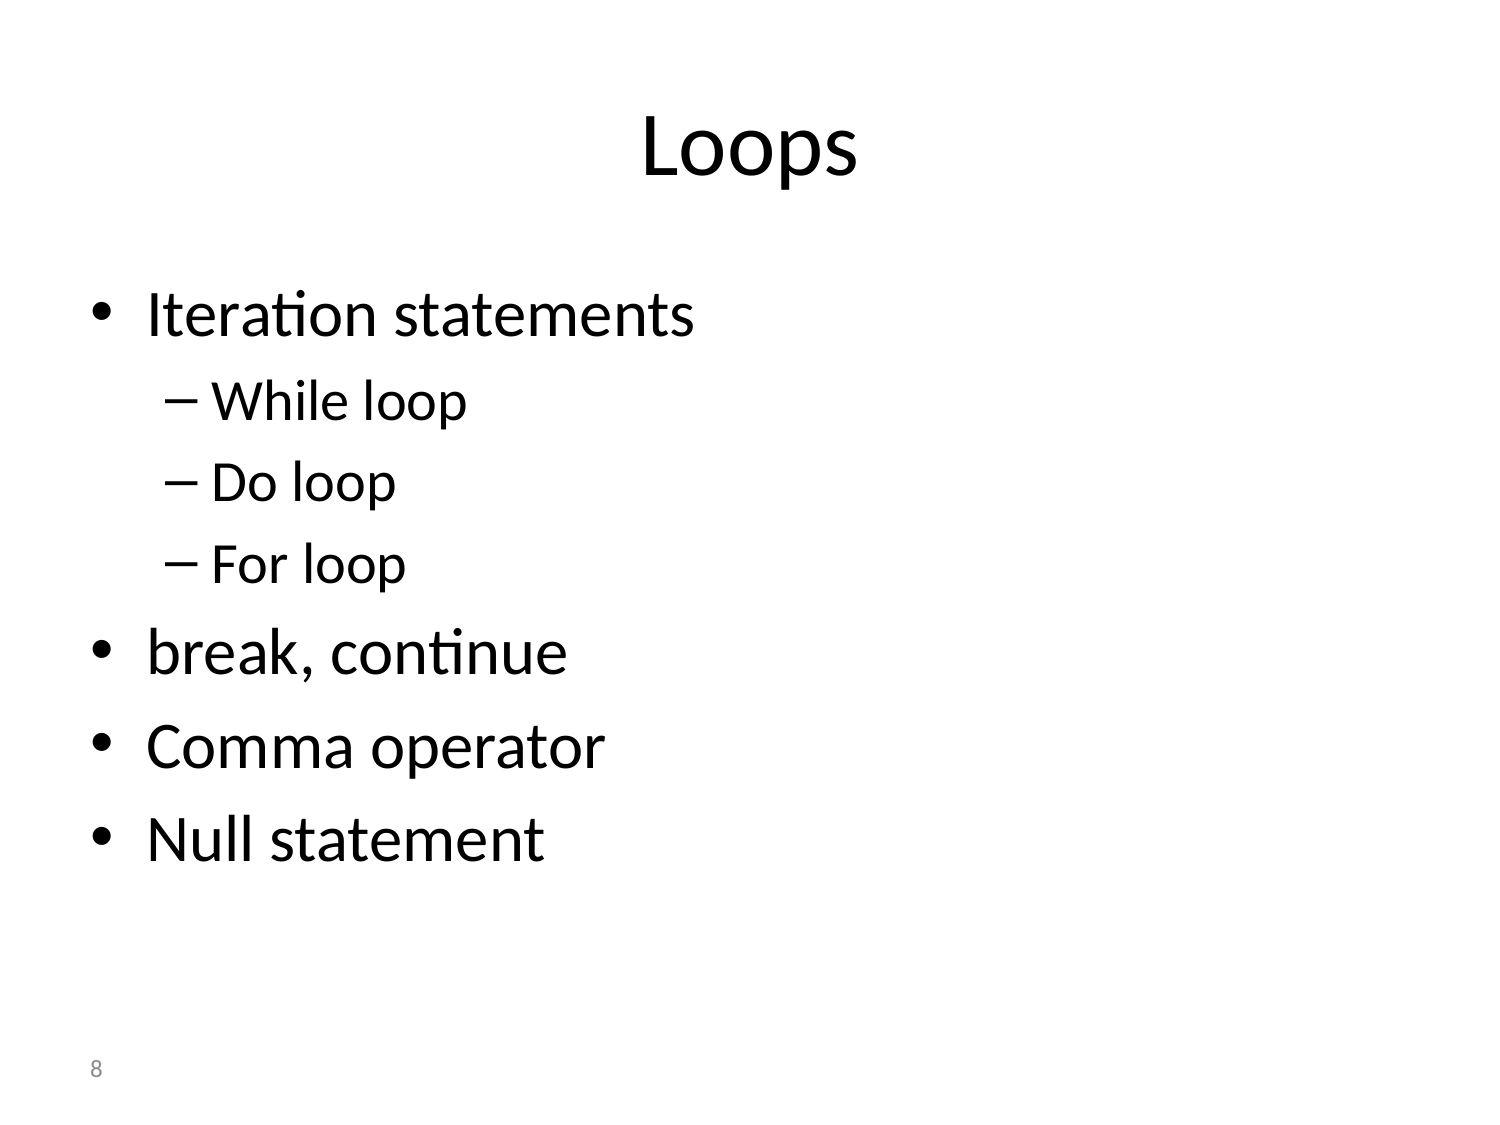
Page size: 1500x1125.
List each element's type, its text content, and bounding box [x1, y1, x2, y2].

title Loops [75, 45, 1425, 233]
list Iteration statements While loop Do loop For loop break, continue Comma operator Null statement [75, 262, 1425, 1005]
slide_number 8 [75, 1037, 425, 1098]
